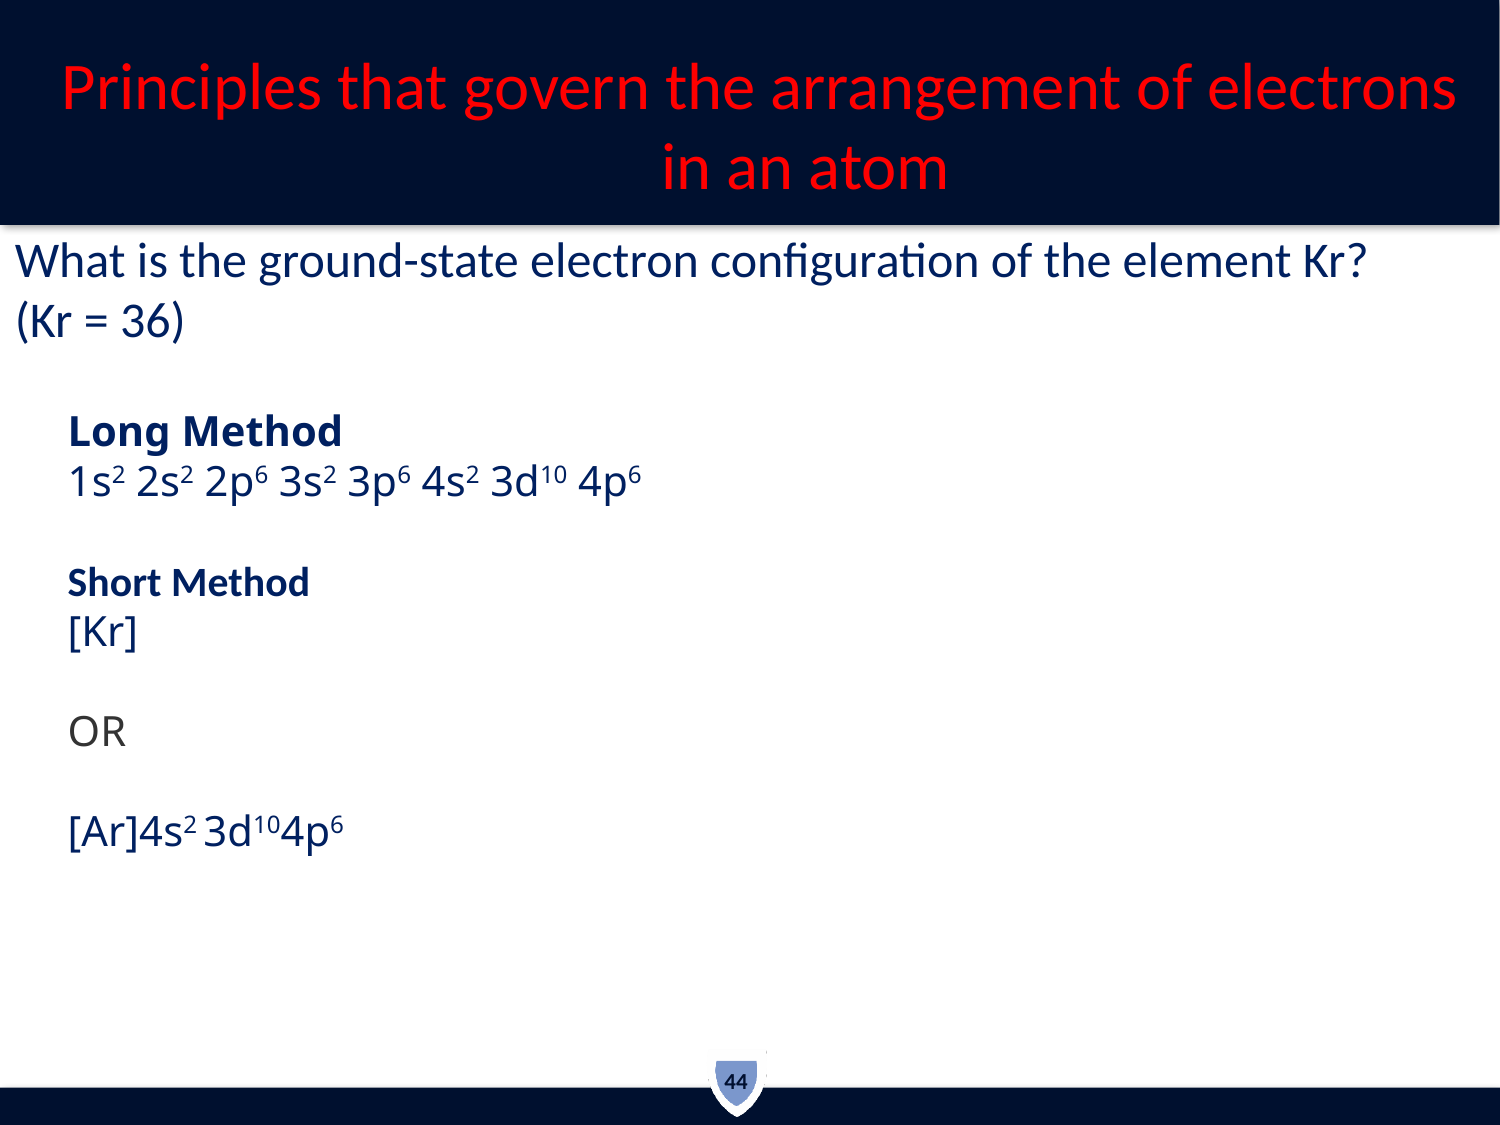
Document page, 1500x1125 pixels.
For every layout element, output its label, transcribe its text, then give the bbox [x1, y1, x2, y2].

slide_number 44 [704, 1050, 768, 1110]
text_box What is the ground-state electron configuration of the element Kr? (Kr = 36) [0, 219, 1459, 355]
text_box Long Method 1s2 2s2 2p6 3s2 3p6 4s2 3d10 4p6 Short Method [Kr] OR [Ar]4s2 3d104p6 [53, 397, 803, 863]
picture [706, 1110, 767, 1117]
text_box Principles that govern the arrangement of electrons in an atom [46, 35, 1500, 210]
